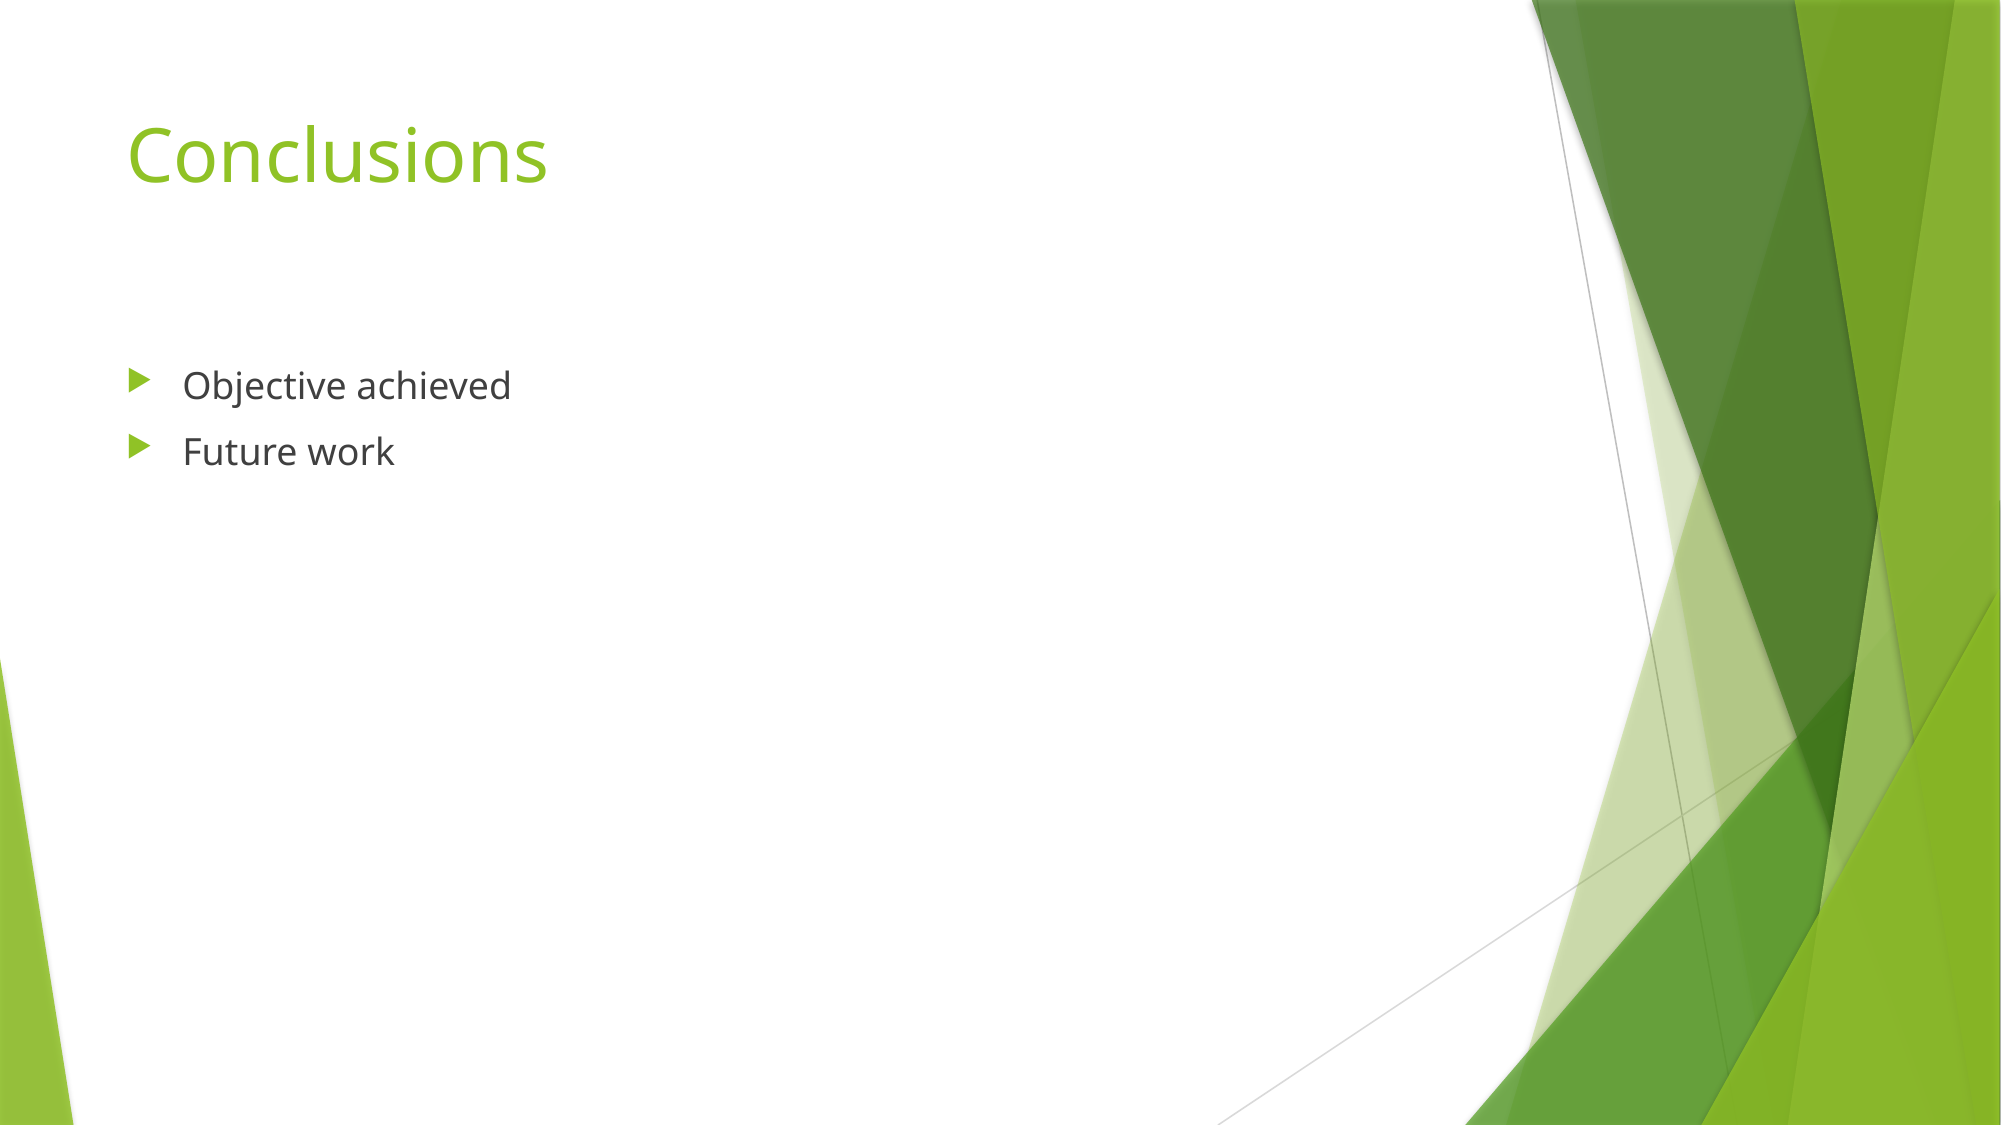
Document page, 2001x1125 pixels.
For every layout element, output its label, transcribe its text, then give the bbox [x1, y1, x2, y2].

list Objective achieved Future work [111, 354, 1522, 992]
title Conclusions [111, 99, 1522, 317]
